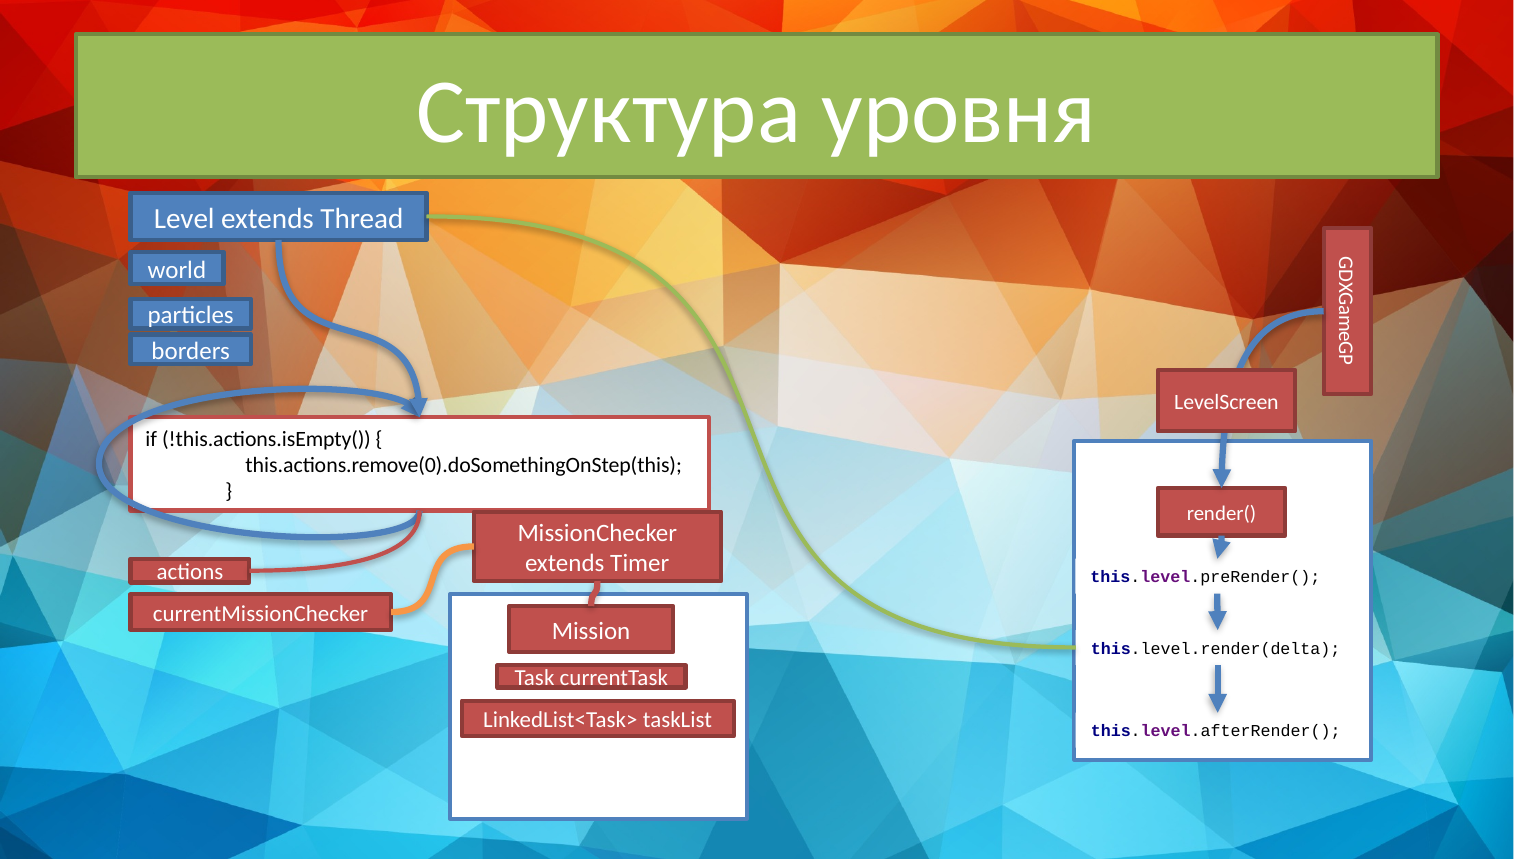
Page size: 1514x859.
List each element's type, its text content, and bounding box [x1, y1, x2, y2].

text_box LevelScreen [1156, 368, 1216, 433]
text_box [1207, 544, 1231, 550]
text_box this.level.afterRender(); [1075, 712, 1360, 748]
text_box Task currentTask [495, 663, 688, 690]
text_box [1221, 310, 1324, 489]
text_box GDXGameGP [1322, 226, 1373, 396]
text_box LinkedList<Task> taskList [460, 699, 736, 738]
text_box actions [128, 557, 251, 585]
text_box render() [1156, 486, 1287, 538]
text_box [448, 656, 749, 821]
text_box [581, 590, 608, 598]
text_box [260, 257, 421, 400]
text_box this.level.preRender(); [1081, 558, 1360, 594]
text_box [1072, 439, 1373, 762]
text_box currentMissionChecker [128, 592, 393, 632]
text_box if (!this.actions.isEmpty()) { this.actions.remove(0).doSomethingOnStep(this); } [128, 415, 421, 513]
text_box particles [128, 297, 253, 331]
title Структура уровня [74, 32, 1440, 179]
text_box Level extends Thread [128, 191, 429, 242]
text_box this.level.render(delta); [1075, 630, 1360, 665]
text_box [249, 511, 420, 571]
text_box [390, 546, 474, 613]
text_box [1193, 688, 1242, 692]
picture [0, 0, 1514, 859]
text_box borders [128, 332, 253, 366]
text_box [426, 216, 1077, 648]
text_box world [128, 250, 226, 286]
